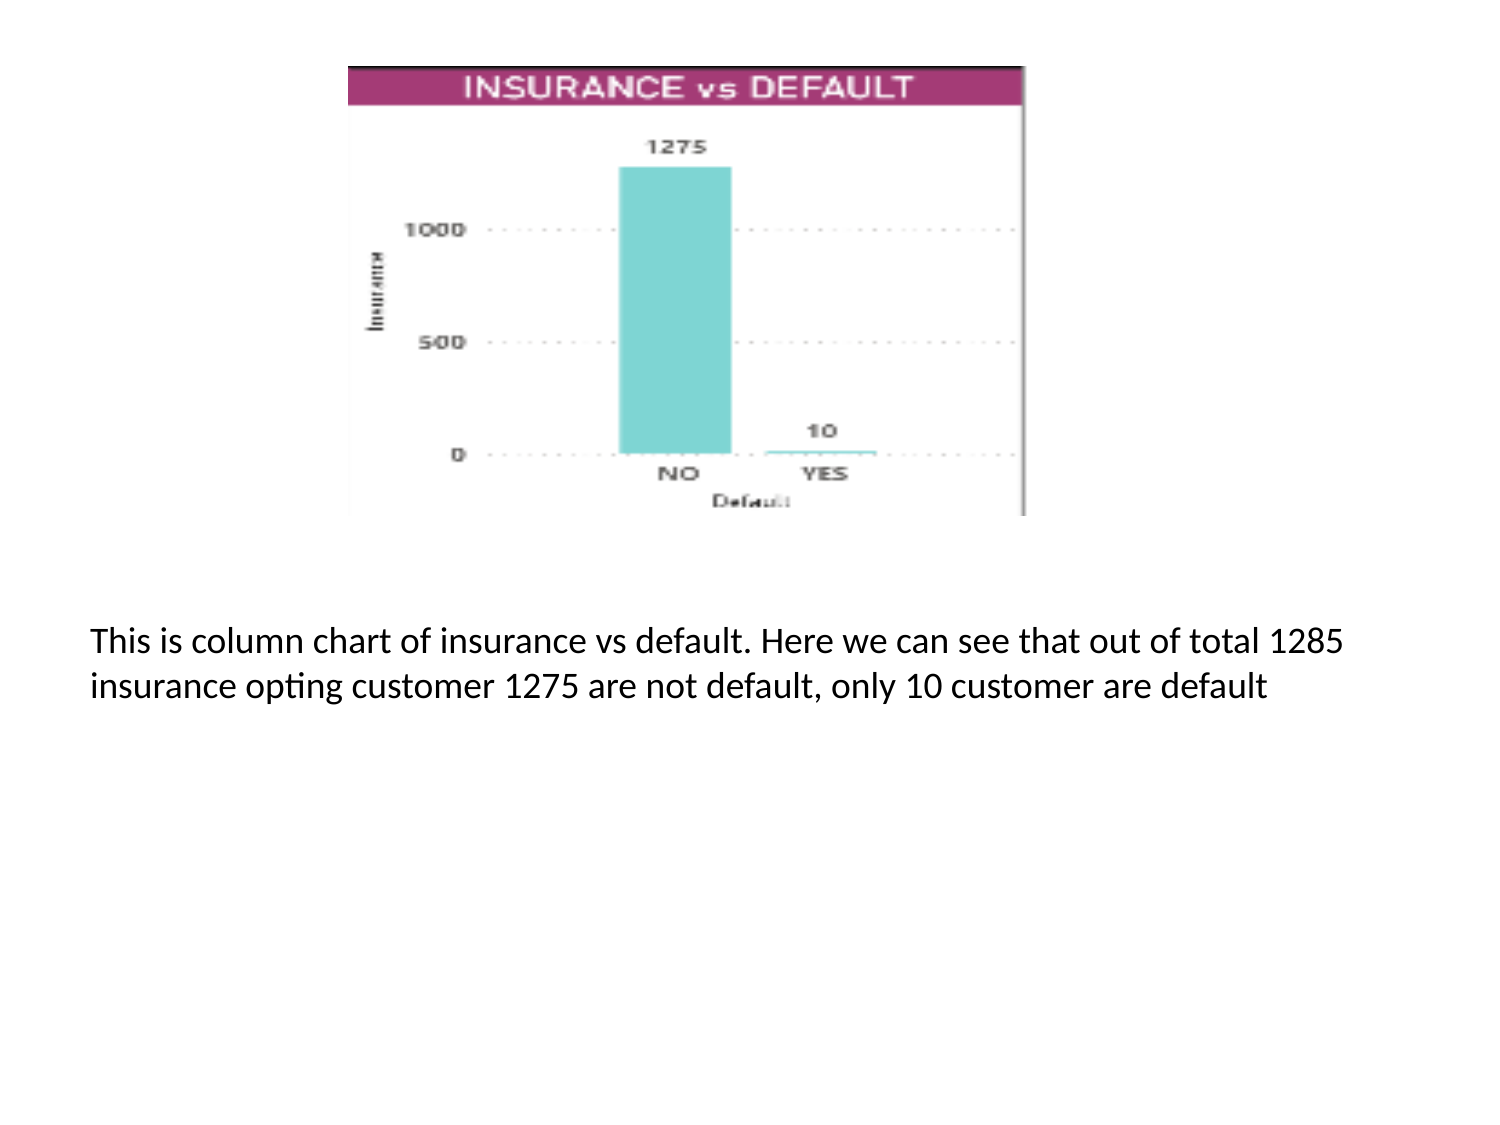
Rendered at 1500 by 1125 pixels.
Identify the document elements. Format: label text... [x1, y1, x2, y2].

list This is column chart of insurance vs default. Here we can see that out of total 1285 insurance opting customer 1275 are not default, only 10 customer are default [75, 54, 1447, 1071]
picture [348, 66, 1034, 516]
